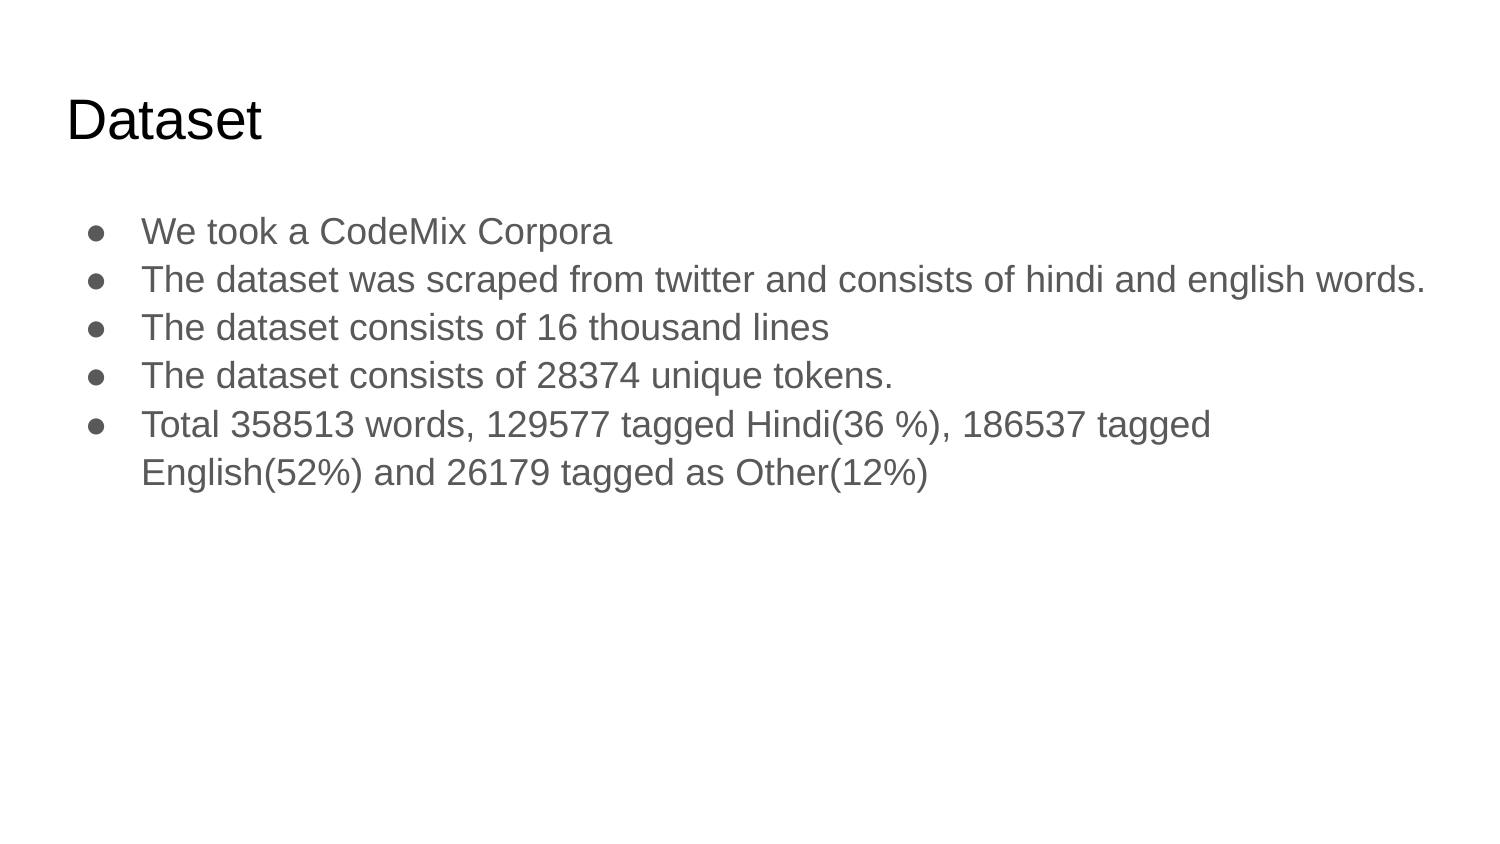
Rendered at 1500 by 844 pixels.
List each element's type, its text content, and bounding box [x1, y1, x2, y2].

list We took a CodeMix Corpora The dataset was scraped from twitter and consists of hindi and english words. The dataset consists of 16 thousand lines The dataset consists of 28374 unique tokens. Total 358513 words, 129577 tagged Hindi(36 %), 186537 tagged English(52%) and 26179 tagged as Other(12%) [51, 189, 1449, 750]
title Dataset [51, 72, 1449, 167]
